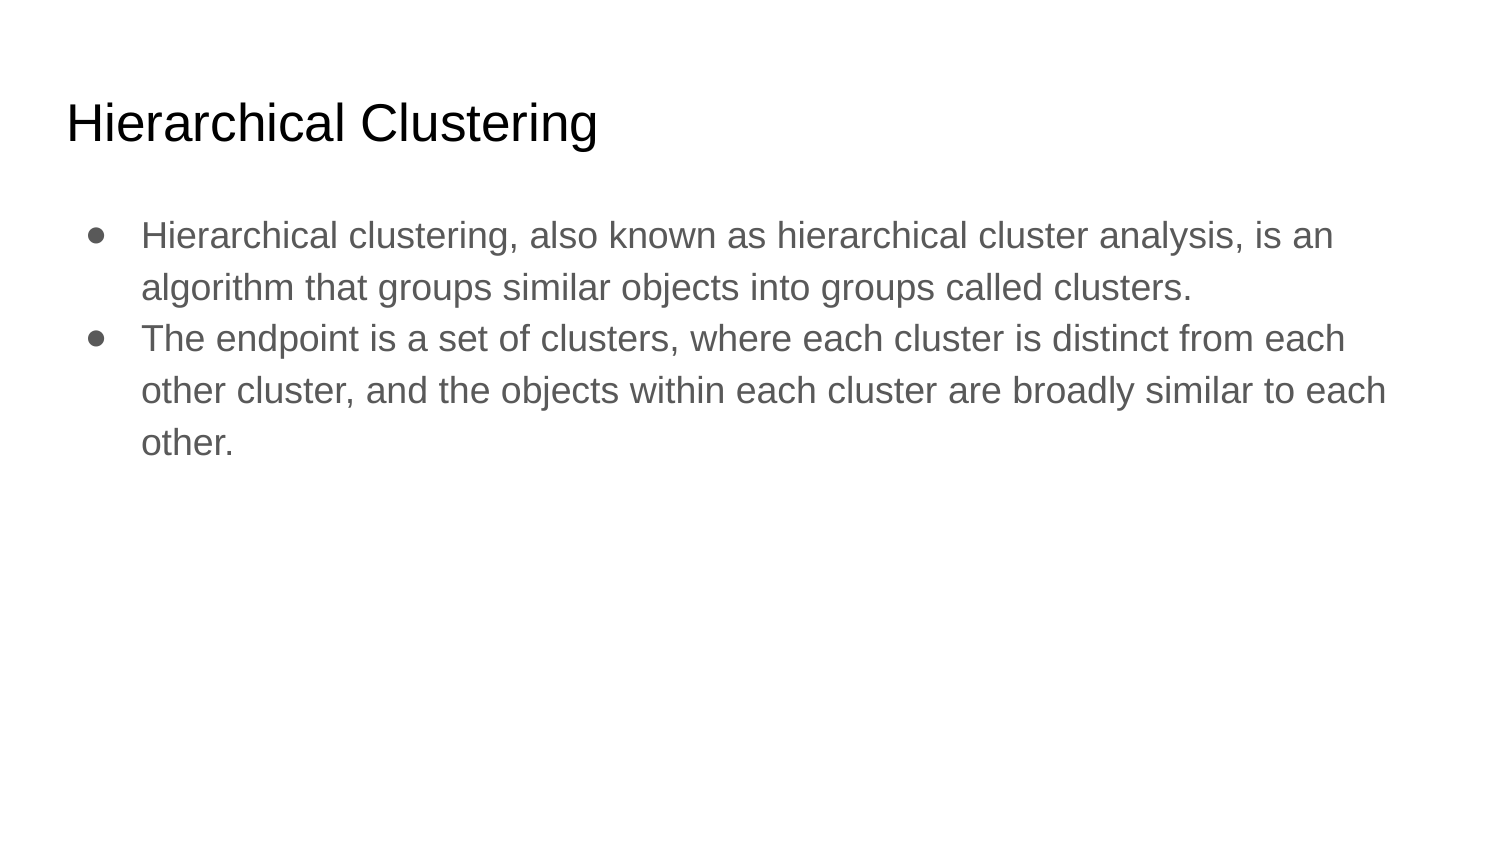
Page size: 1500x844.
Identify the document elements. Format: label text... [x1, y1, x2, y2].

list Hierarchical clustering, also known as hierarchical cluster analysis, is an algorithm that groups similar objects into groups called clusters. The endpoint is a set of clusters, where each cluster is distinct from each other cluster, and the objects within each cluster are broadly similar to each other. [51, 189, 1449, 750]
title Hierarchical Clustering [51, 72, 1449, 167]
